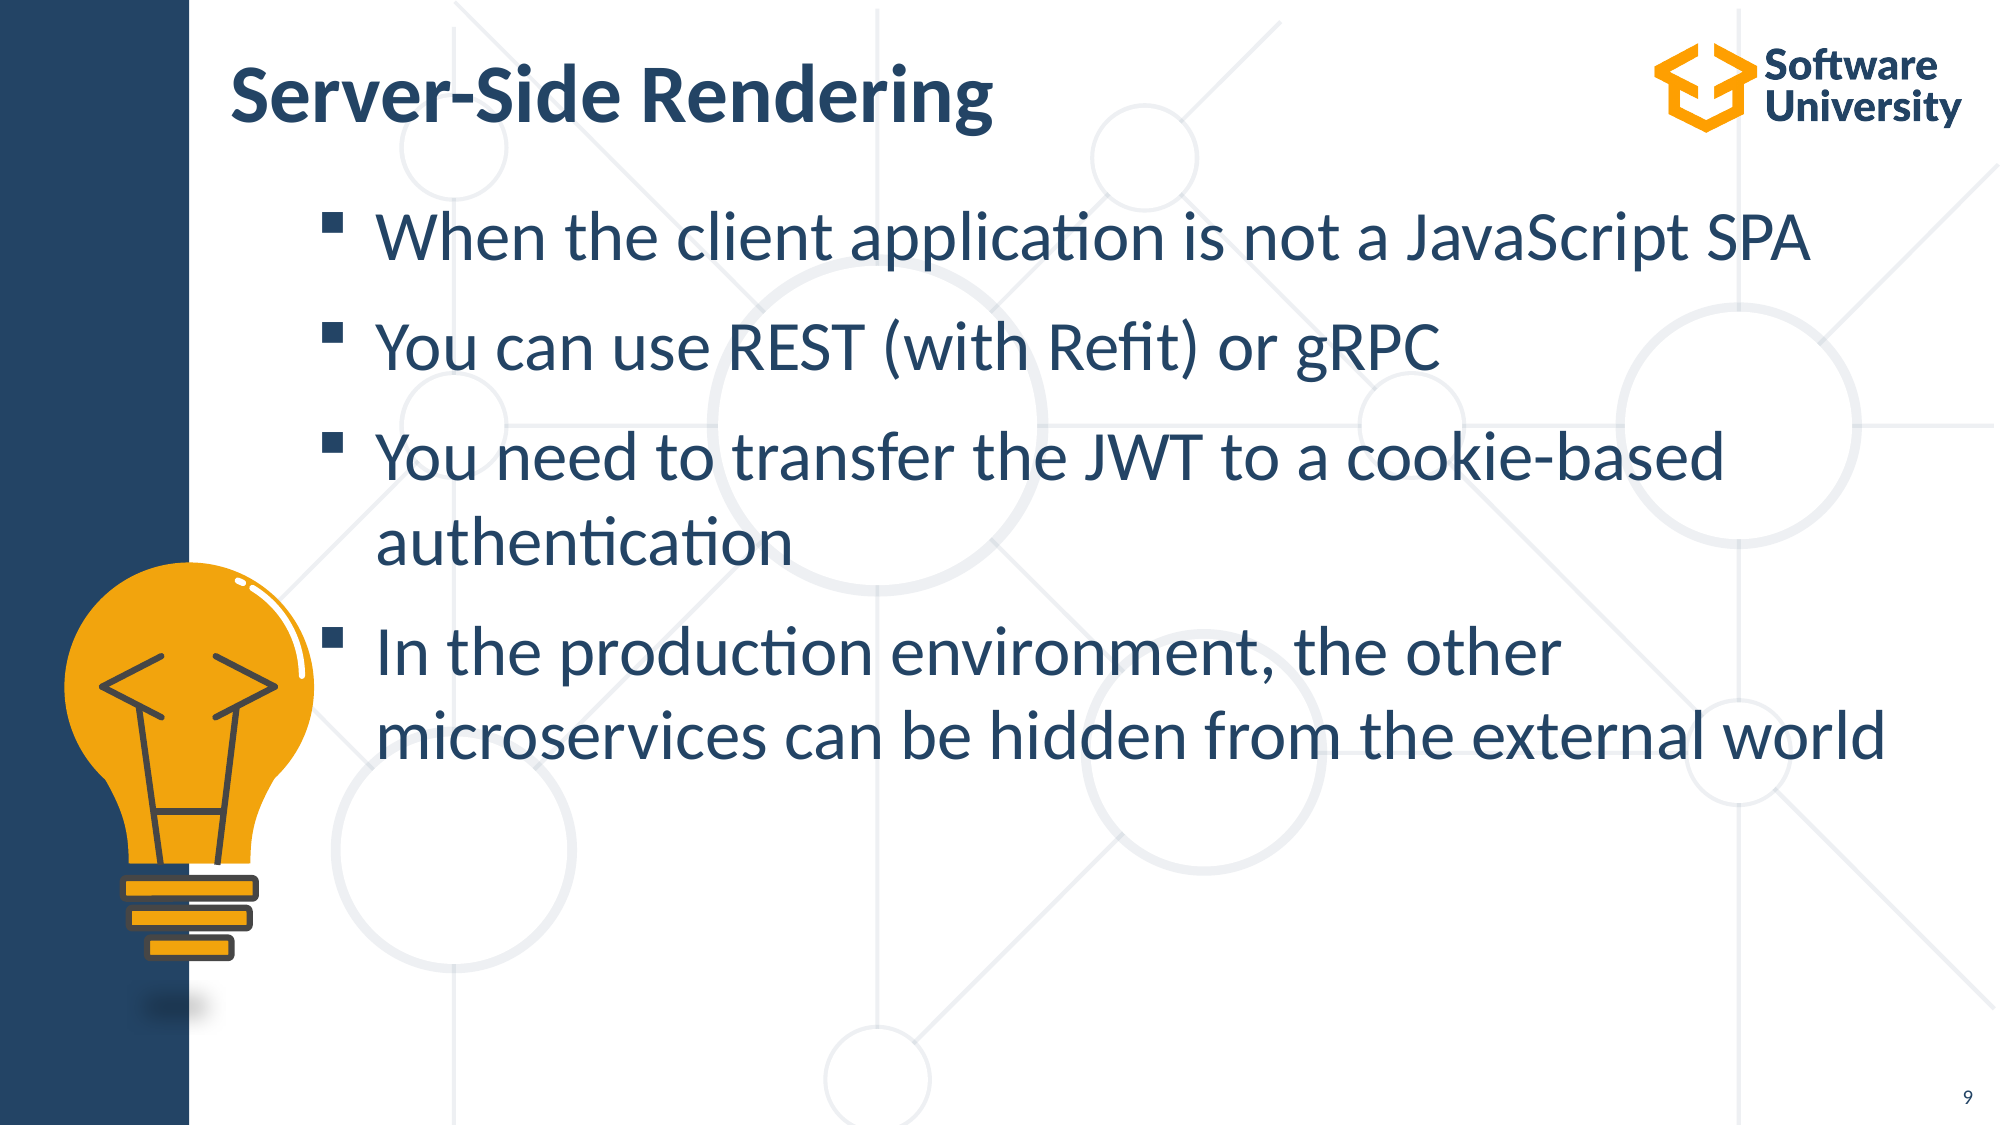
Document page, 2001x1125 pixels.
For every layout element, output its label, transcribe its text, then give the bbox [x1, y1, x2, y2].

title Server-Side Rendering [212, 16, 1628, 162]
slide_number 9 [1927, 1067, 1989, 1117]
picture [1641, 31, 1973, 145]
list When the client application is not a JavaScript SPA You can use REST (with Refit) or gRPC You need to transfer the JWT to a cookie-based authentication In the production environment, the other microservices can be hidden from the external world [298, 183, 1968, 1094]
